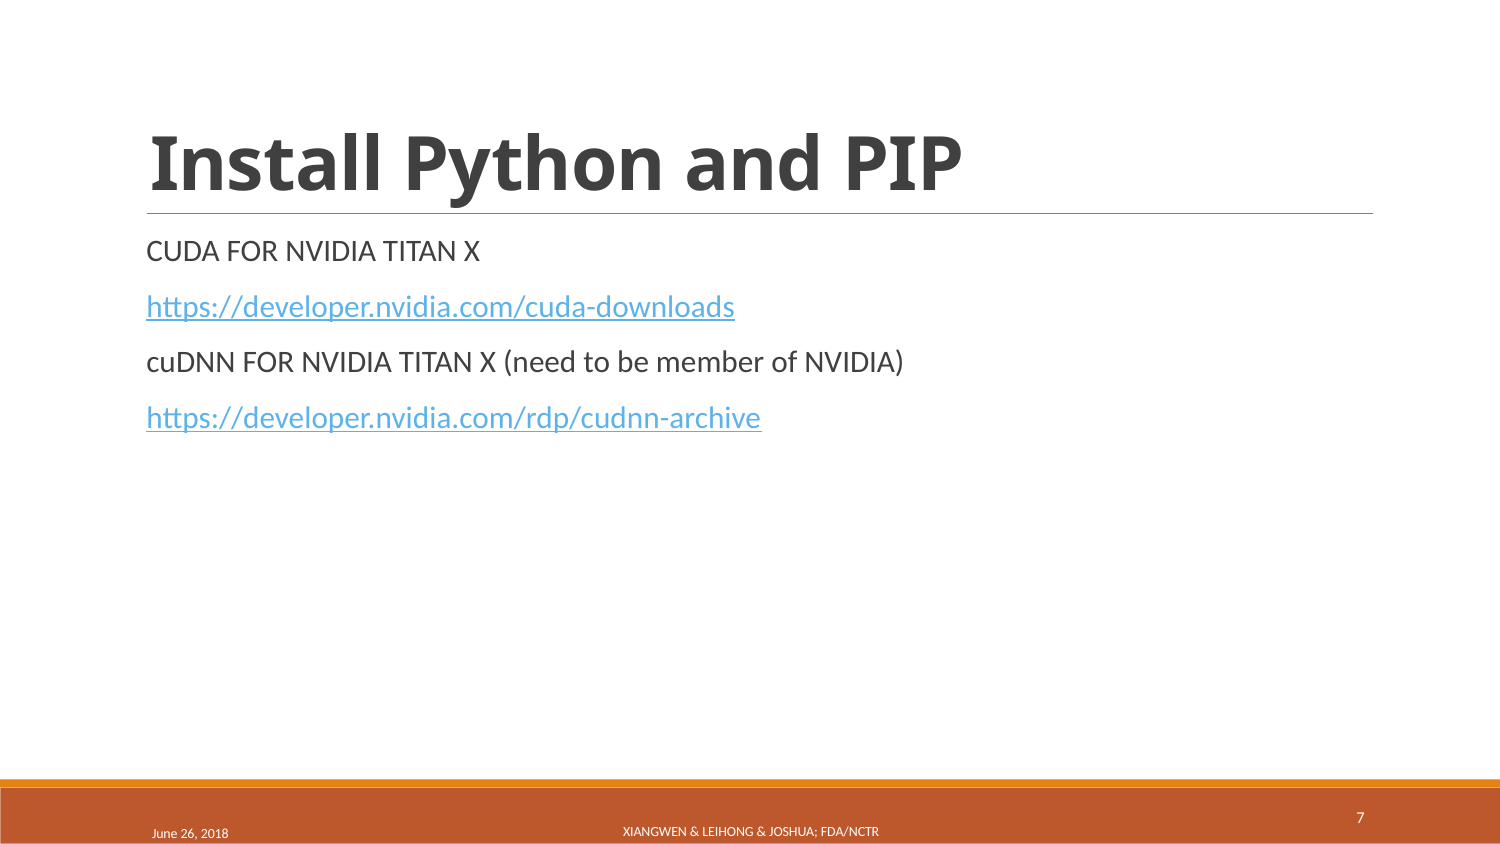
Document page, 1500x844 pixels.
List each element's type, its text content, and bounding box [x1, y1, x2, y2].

slide_number 7 [1218, 794, 1380, 840]
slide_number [135, 794, 440, 840]
list CUDA for NVIDIA TITAN X https://developer.nvidia.com/cuda-downloads cuDNN FOR NVIDIA TITAN X (need to be member of NVIDIA) https://developer.nvidia.com/rdp/cudnn-archive [135, 227, 1373, 723]
footer Xiangwen & Leihong & Joshua; FDA/NCTR [453, 794, 1047, 840]
title Install Python and PIP [135, 35, 1373, 214]
